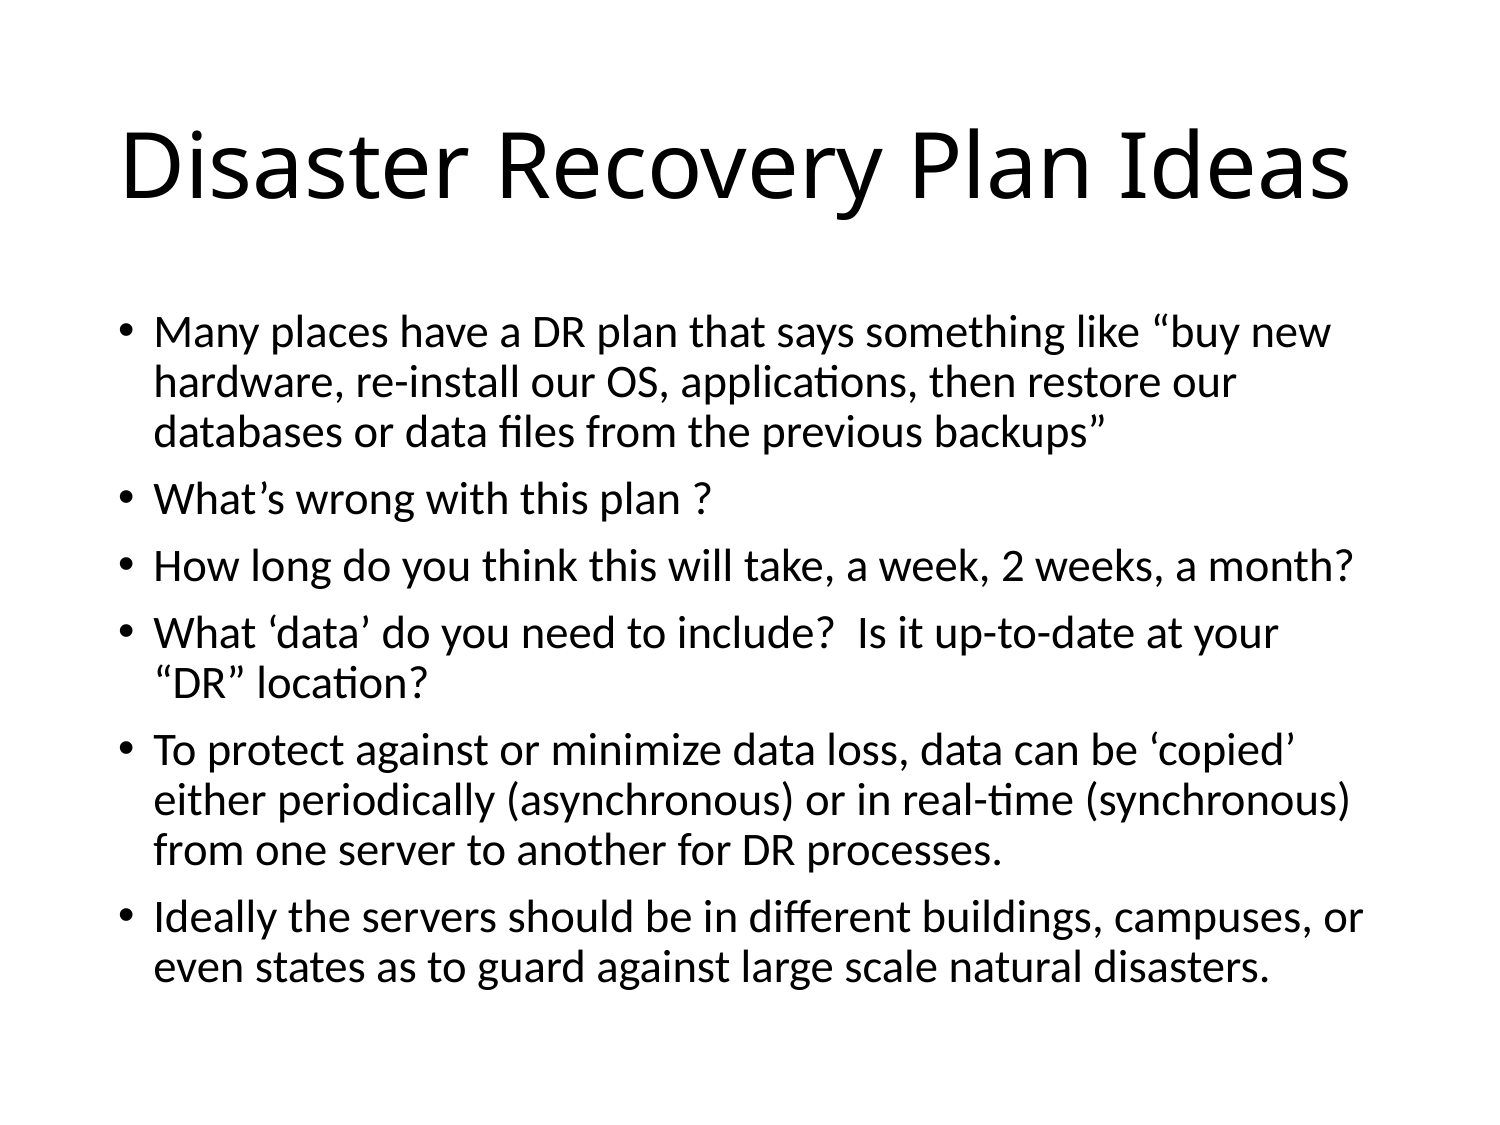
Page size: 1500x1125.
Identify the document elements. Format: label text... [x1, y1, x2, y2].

list Many places have a DR plan that says something like “buy new hardware, re-install our OS, applications, then restore our databases or data files from the previous backups” What’s wrong with this plan ? How long do you think this will take, a week, 2 weeks, a month? What ‘data’ do you need to include? Is it up-to-date at your “DR” location? To protect against or minimize data loss, data can be ‘copied’ either periodically (asynchronous) or in real-time (synchronous) from one server to another for DR processes. Ideally the servers should be in different buildings, campuses, or even states as to guard against large scale natural disasters. [103, 299, 1397, 1014]
title Disaster Recovery Plan Ideas [103, 59, 1397, 278]
